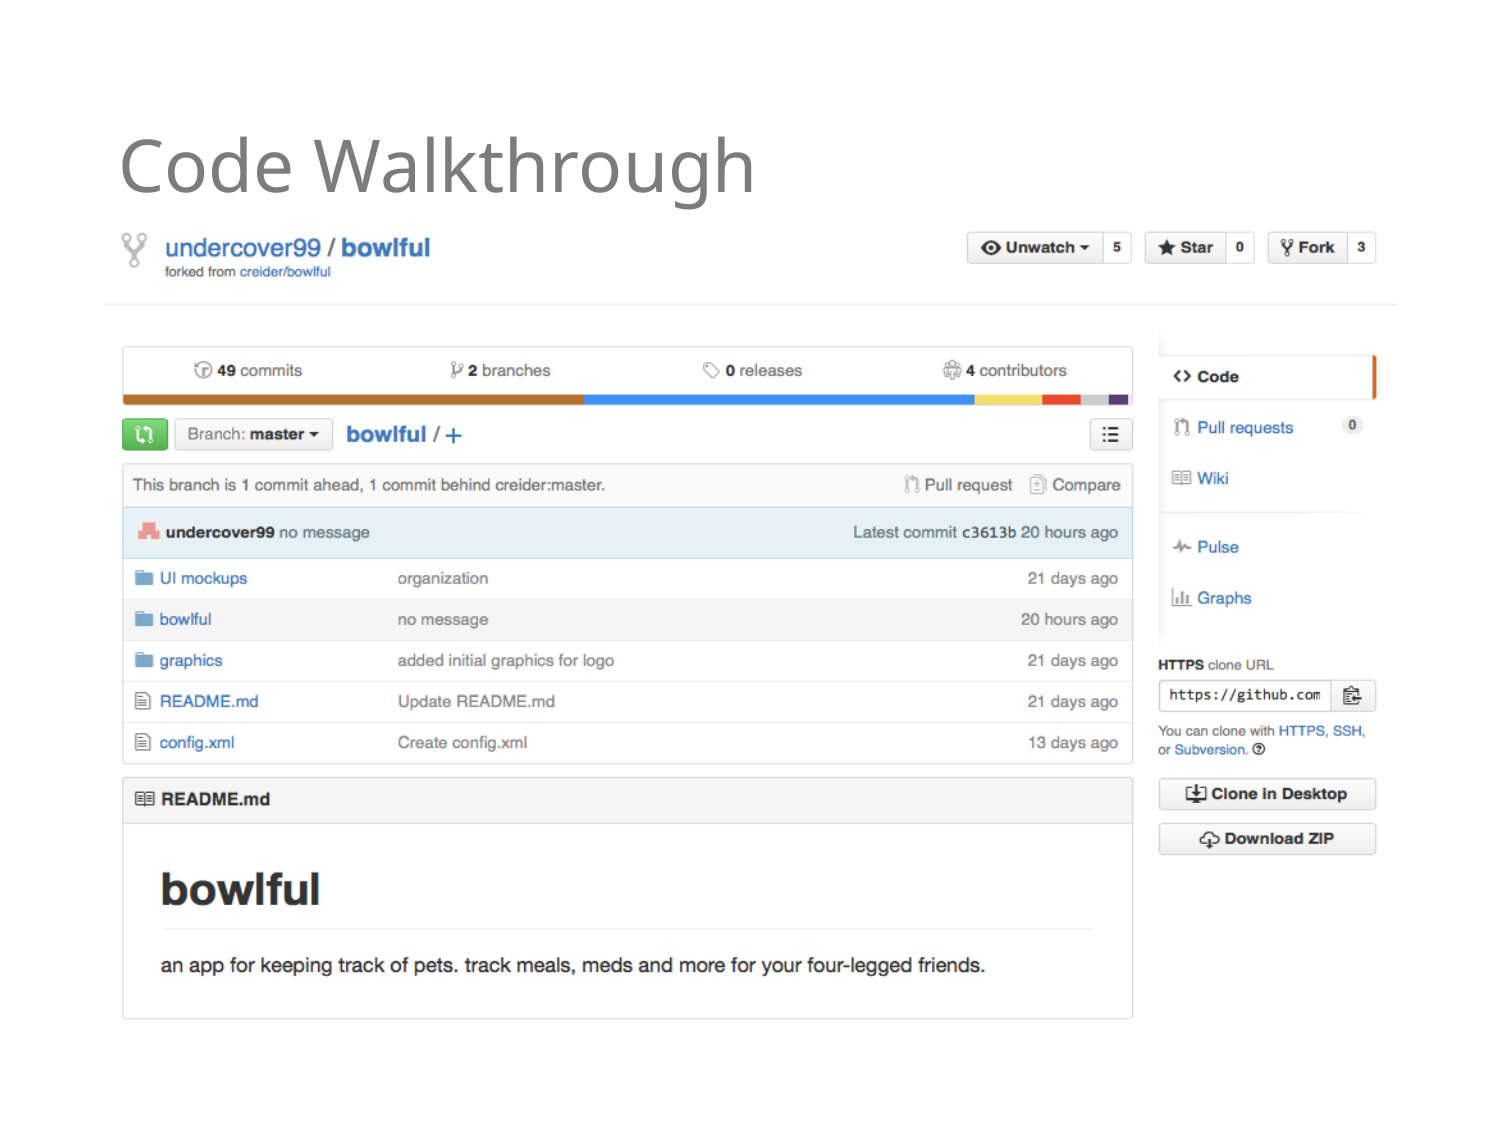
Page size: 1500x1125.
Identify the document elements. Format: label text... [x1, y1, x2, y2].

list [103, 218, 1397, 1027]
title Code Walkthrough [103, 59, 1397, 218]
